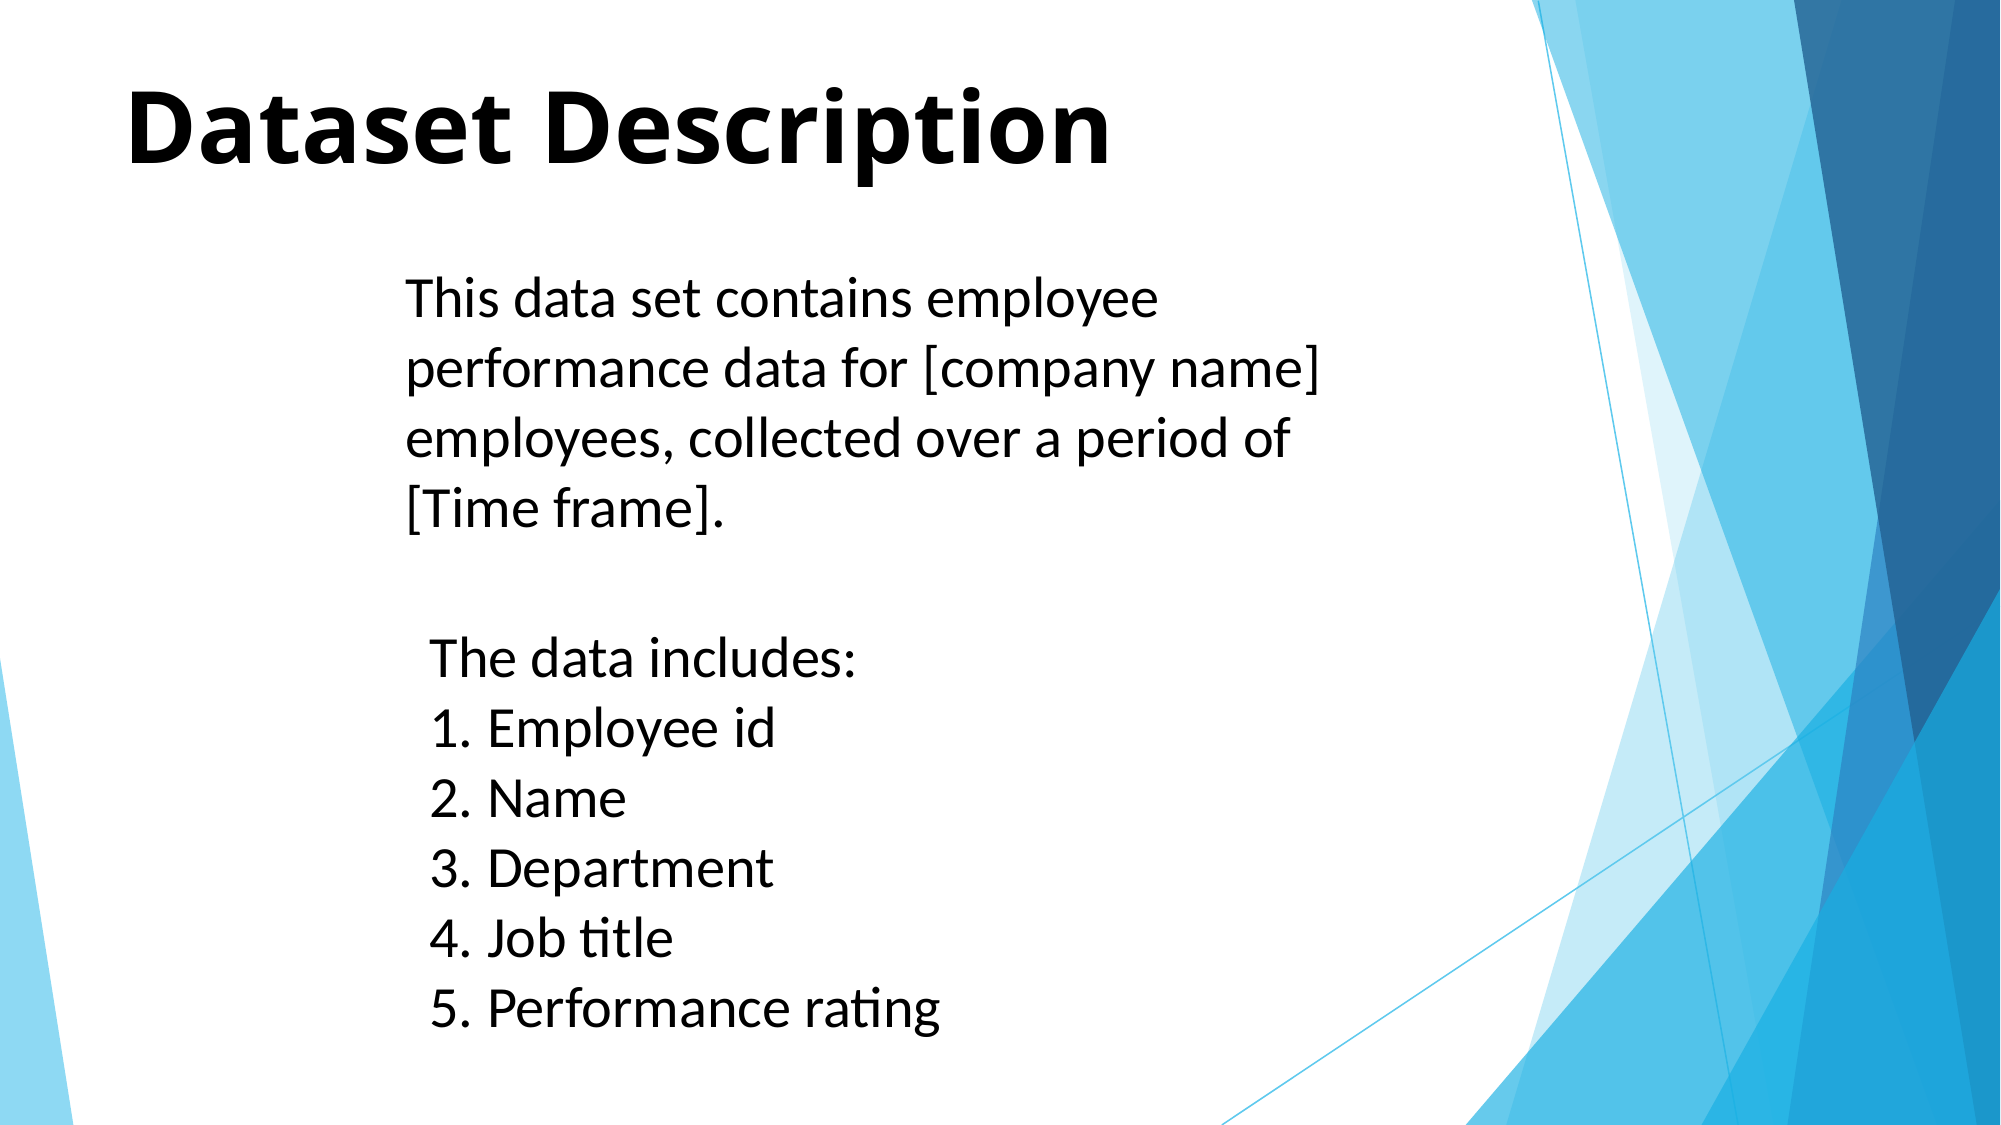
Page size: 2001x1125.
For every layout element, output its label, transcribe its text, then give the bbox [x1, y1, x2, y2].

text_box The data includes: 1. Employee id 2. Name 3. Department 4. Job title 5. Performance rating [414, 611, 1091, 1117]
title Dataset Description [123, 63, 1877, 162]
text_box This data set contains employee performance data for [company name] employees, collected over a period of [Time frame]. [390, 251, 1366, 547]
